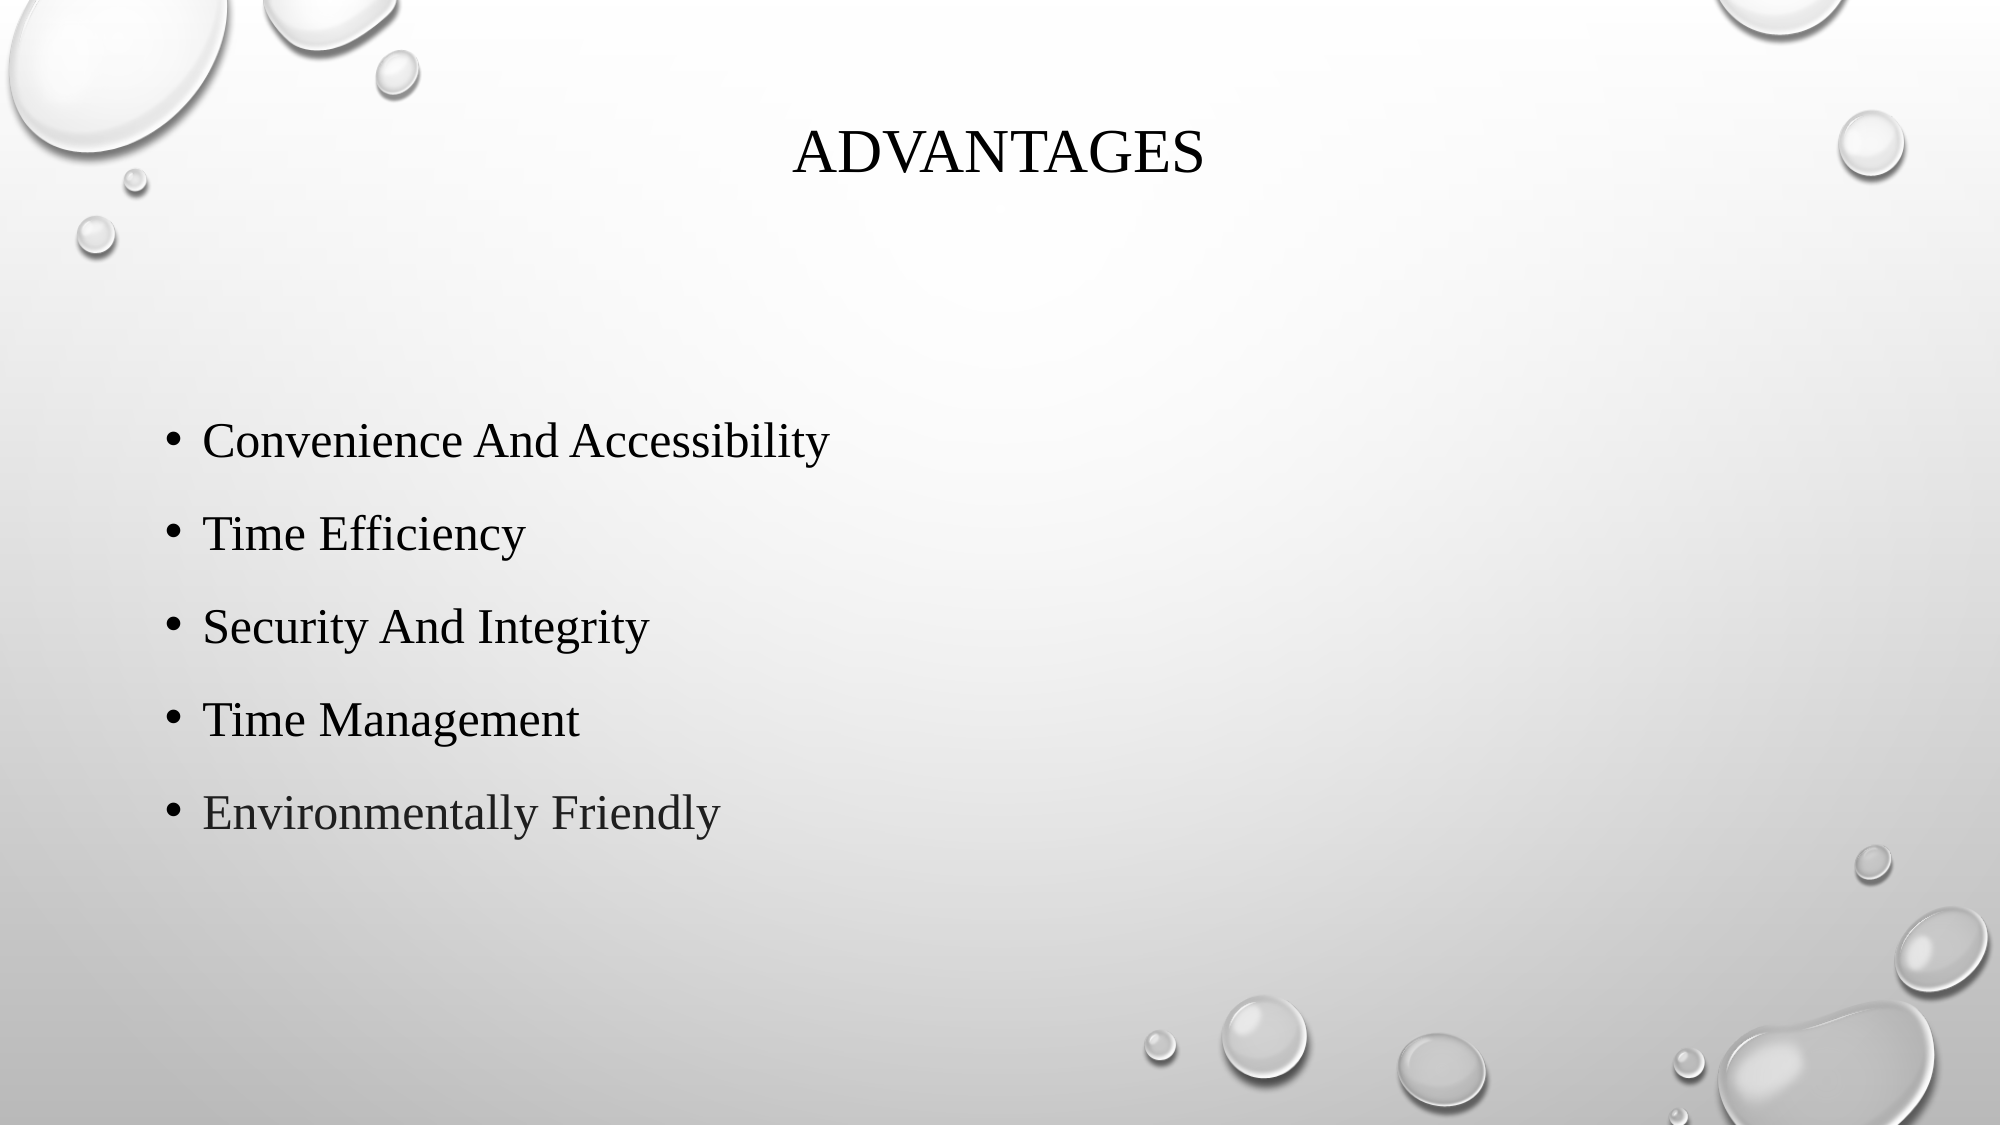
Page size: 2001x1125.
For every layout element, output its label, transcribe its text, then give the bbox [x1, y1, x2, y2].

list Convenience And Accessibility Time Efficiency Security And Integrity Time Management Environmentally Friendly [149, 388, 1850, 950]
picture [0, 0, 2000, 1125]
title Advantages [149, 86, 1850, 218]
